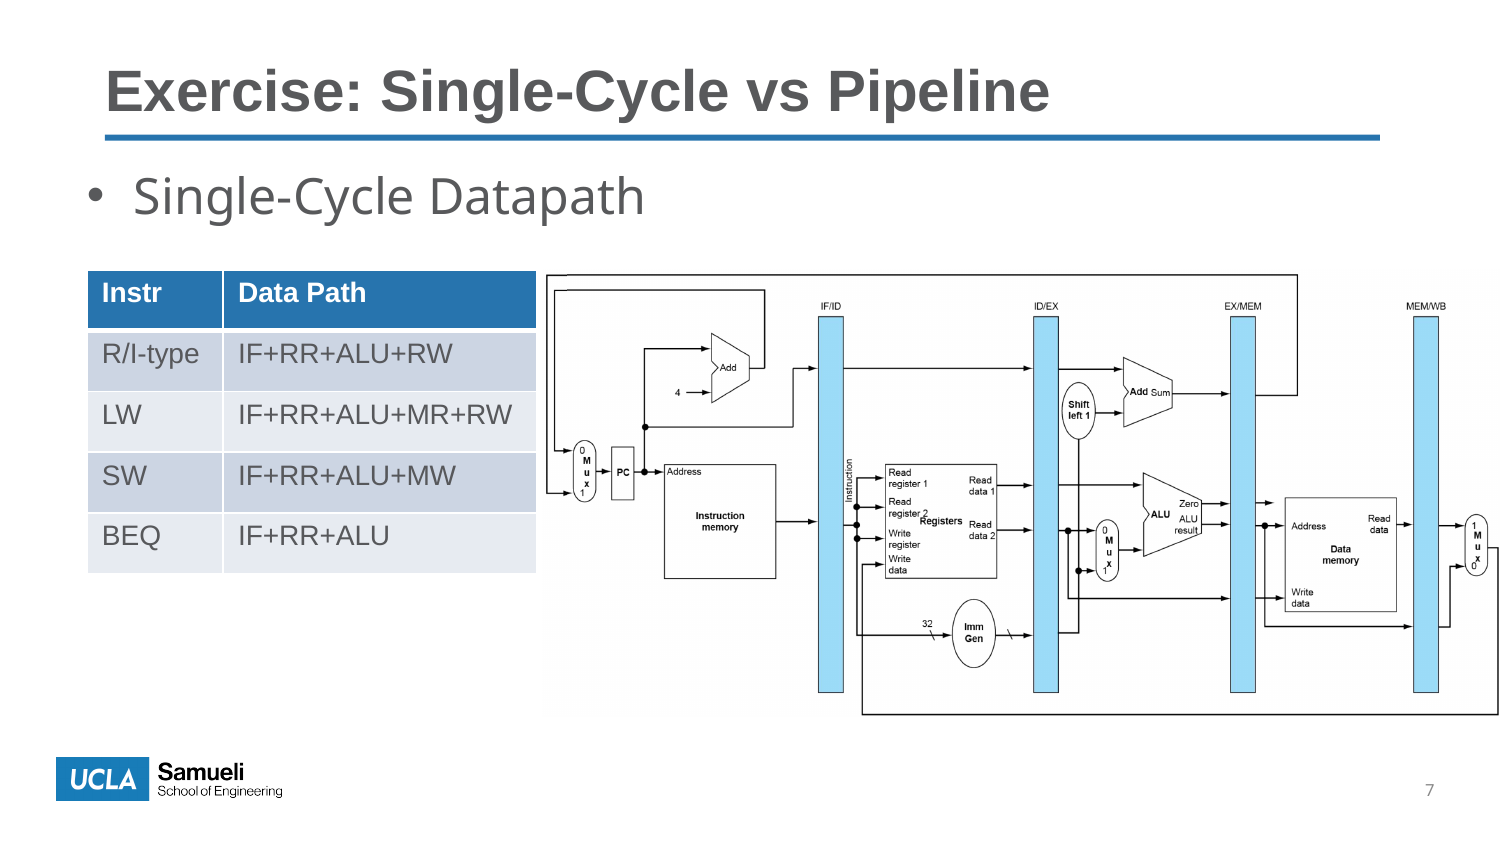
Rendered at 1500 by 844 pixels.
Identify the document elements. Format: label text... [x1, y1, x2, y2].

picture [56, 757, 282, 801]
slide_number 7 [1425, 780, 1500, 840]
text_box Exercise: Single-Cycle vs Pipeline [104, 61, 1380, 125]
table_cell IF+RR+ALU+RW [224, 333, 536, 391]
table_cell IF+RR+ALU+MR+RW [224, 392, 536, 451]
picture [542, 269, 1500, 717]
table_cell LW [88, 392, 222, 451]
table_cell SW [88, 453, 222, 512]
table_cell BEQ [88, 514, 222, 573]
table_cell IF+RR+ALU [224, 514, 536, 573]
table_header Data Path [224, 271, 536, 328]
table_cell IF+RR+ALU+MW [224, 453, 536, 512]
table_cell R/I-type [88, 333, 222, 391]
list Single-Cycle Datapath [86, 164, 1425, 225]
table_header Instr [88, 271, 222, 328]
